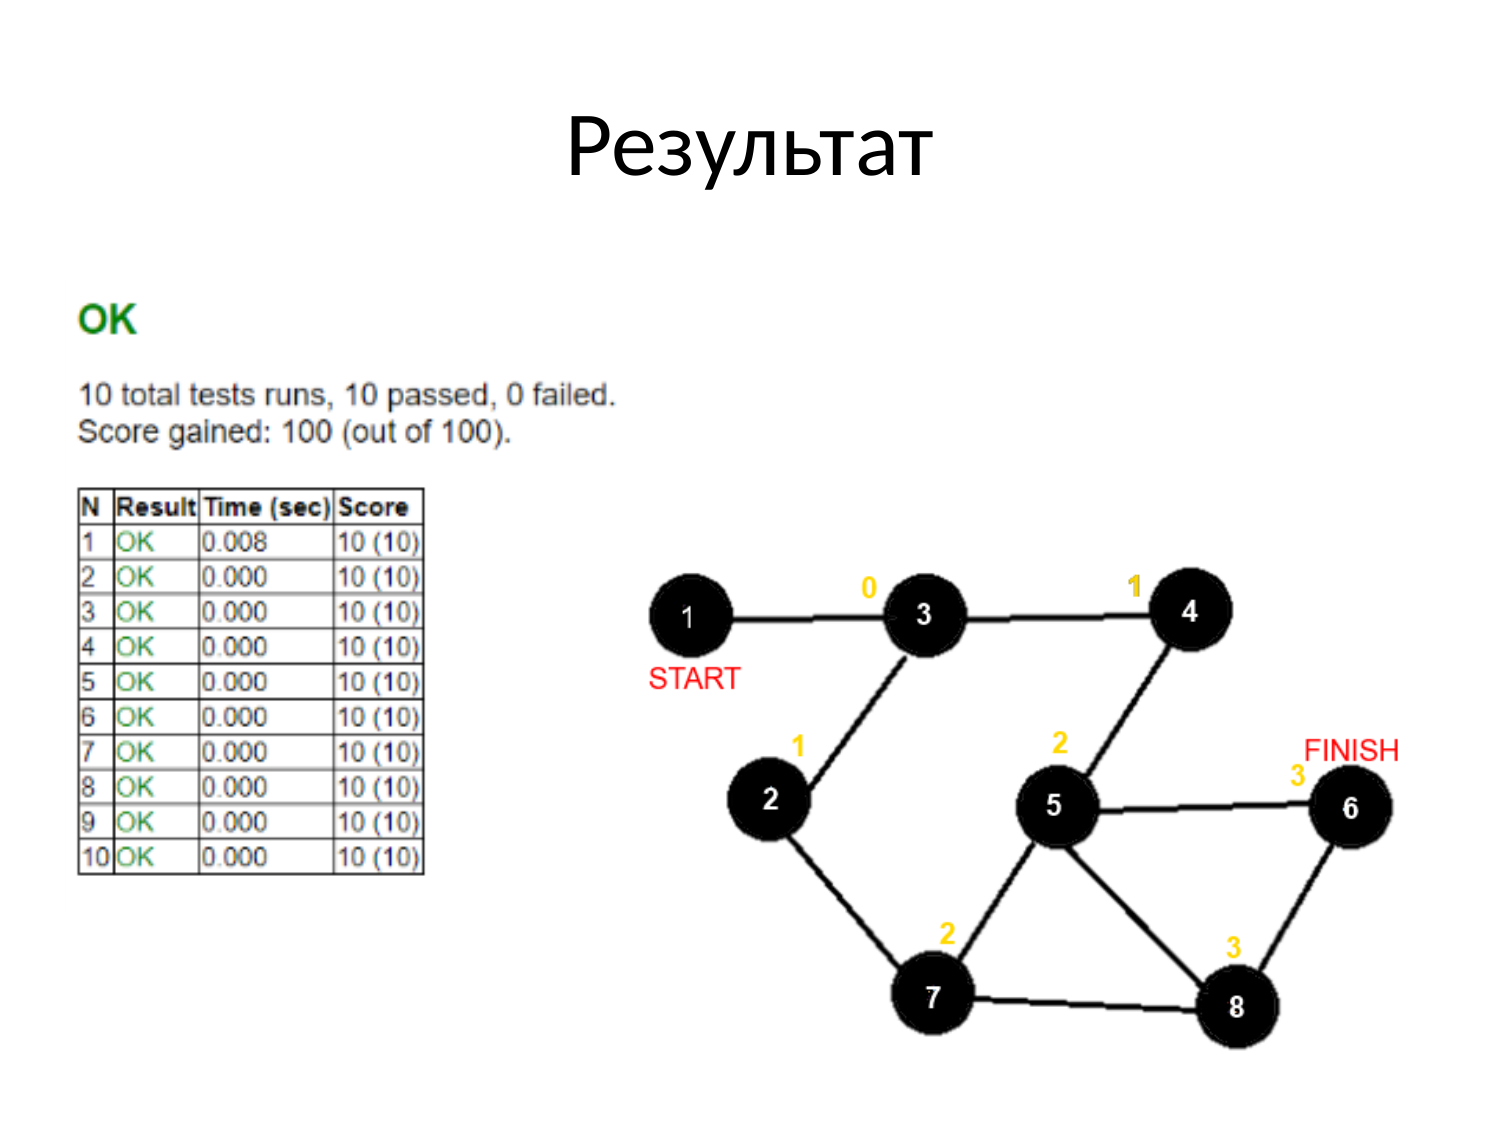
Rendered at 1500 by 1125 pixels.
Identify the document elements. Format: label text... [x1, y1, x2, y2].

picture [64, 278, 1426, 1082]
title Результат [75, 45, 1425, 233]
